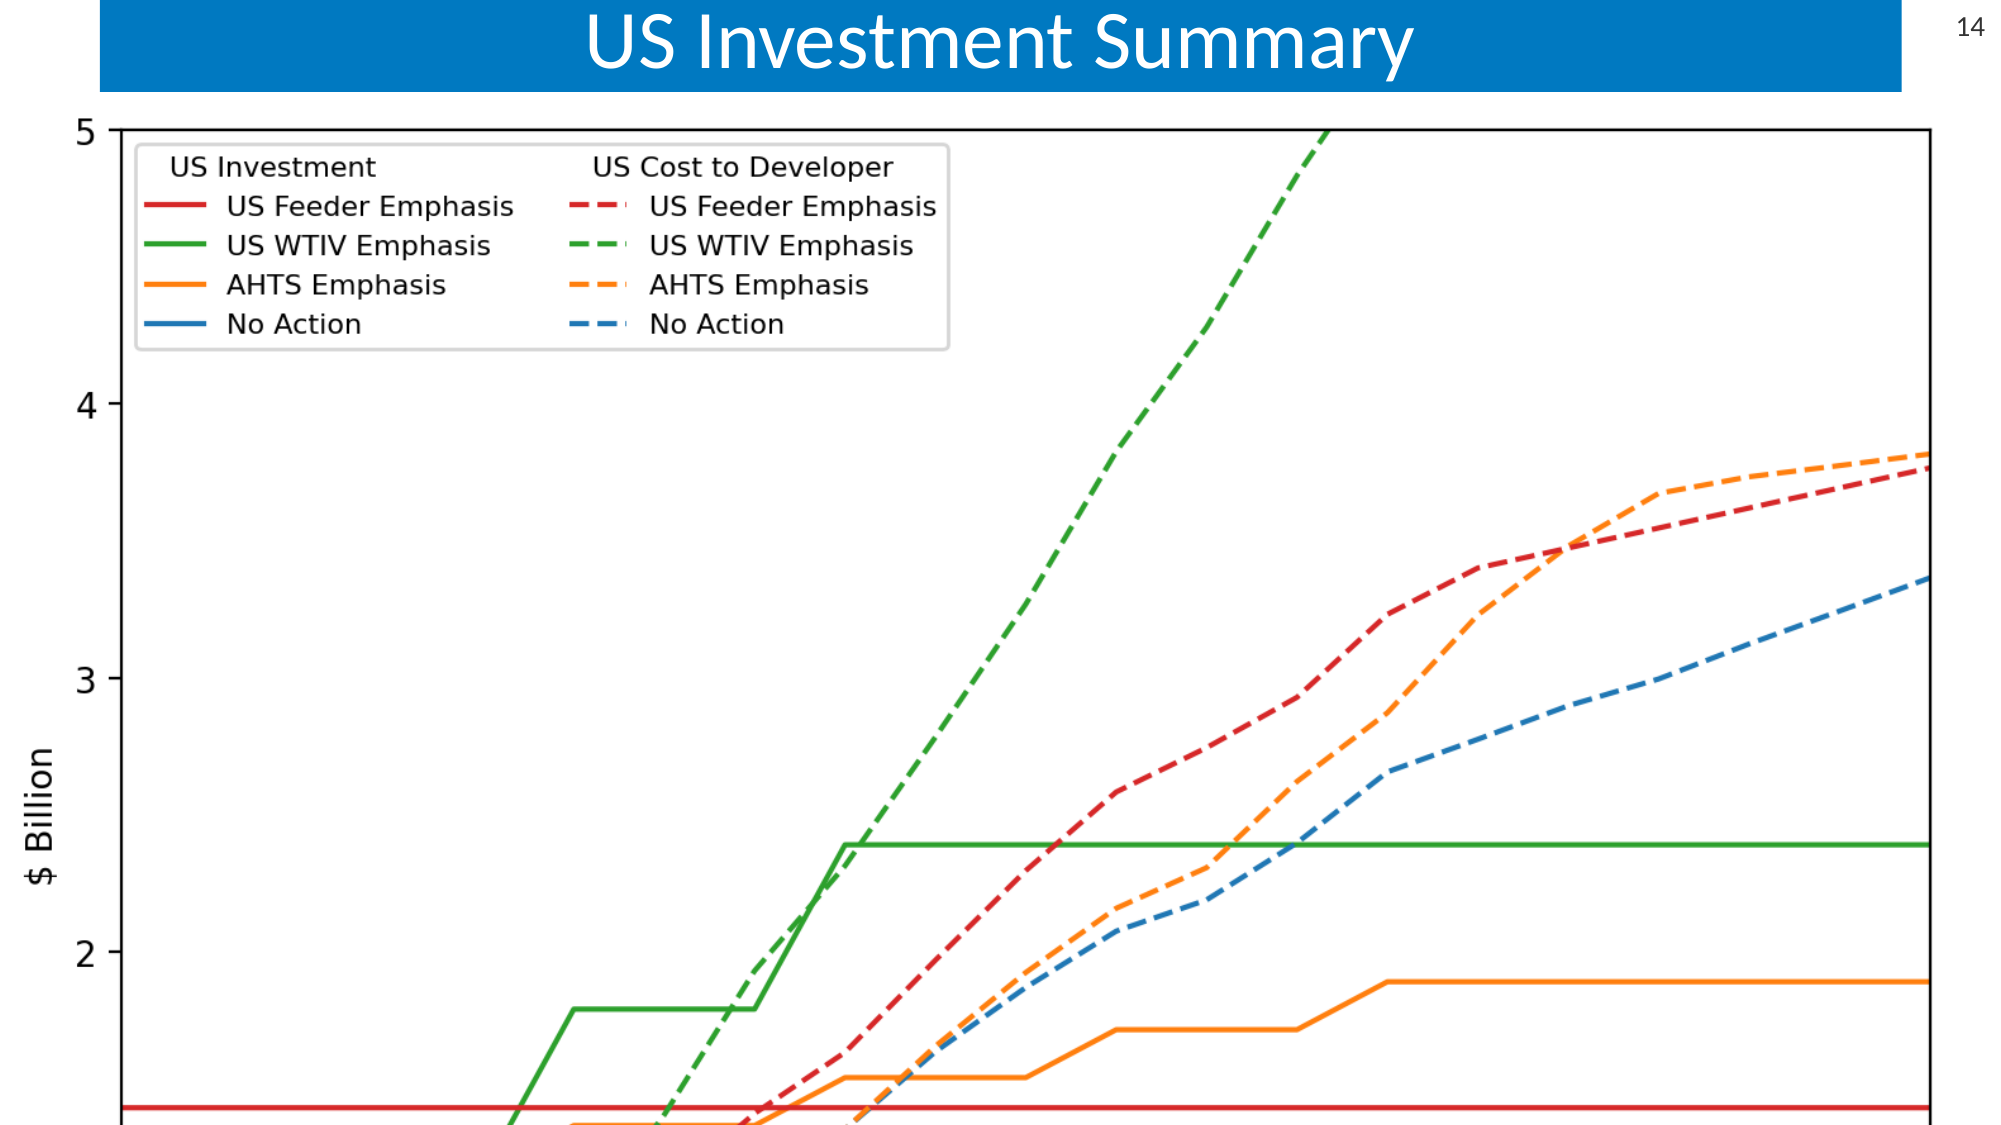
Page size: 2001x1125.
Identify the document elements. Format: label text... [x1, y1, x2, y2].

title US Investment Summary [99, 0, 1902, 91]
picture [0, 92, 2000, 1125]
